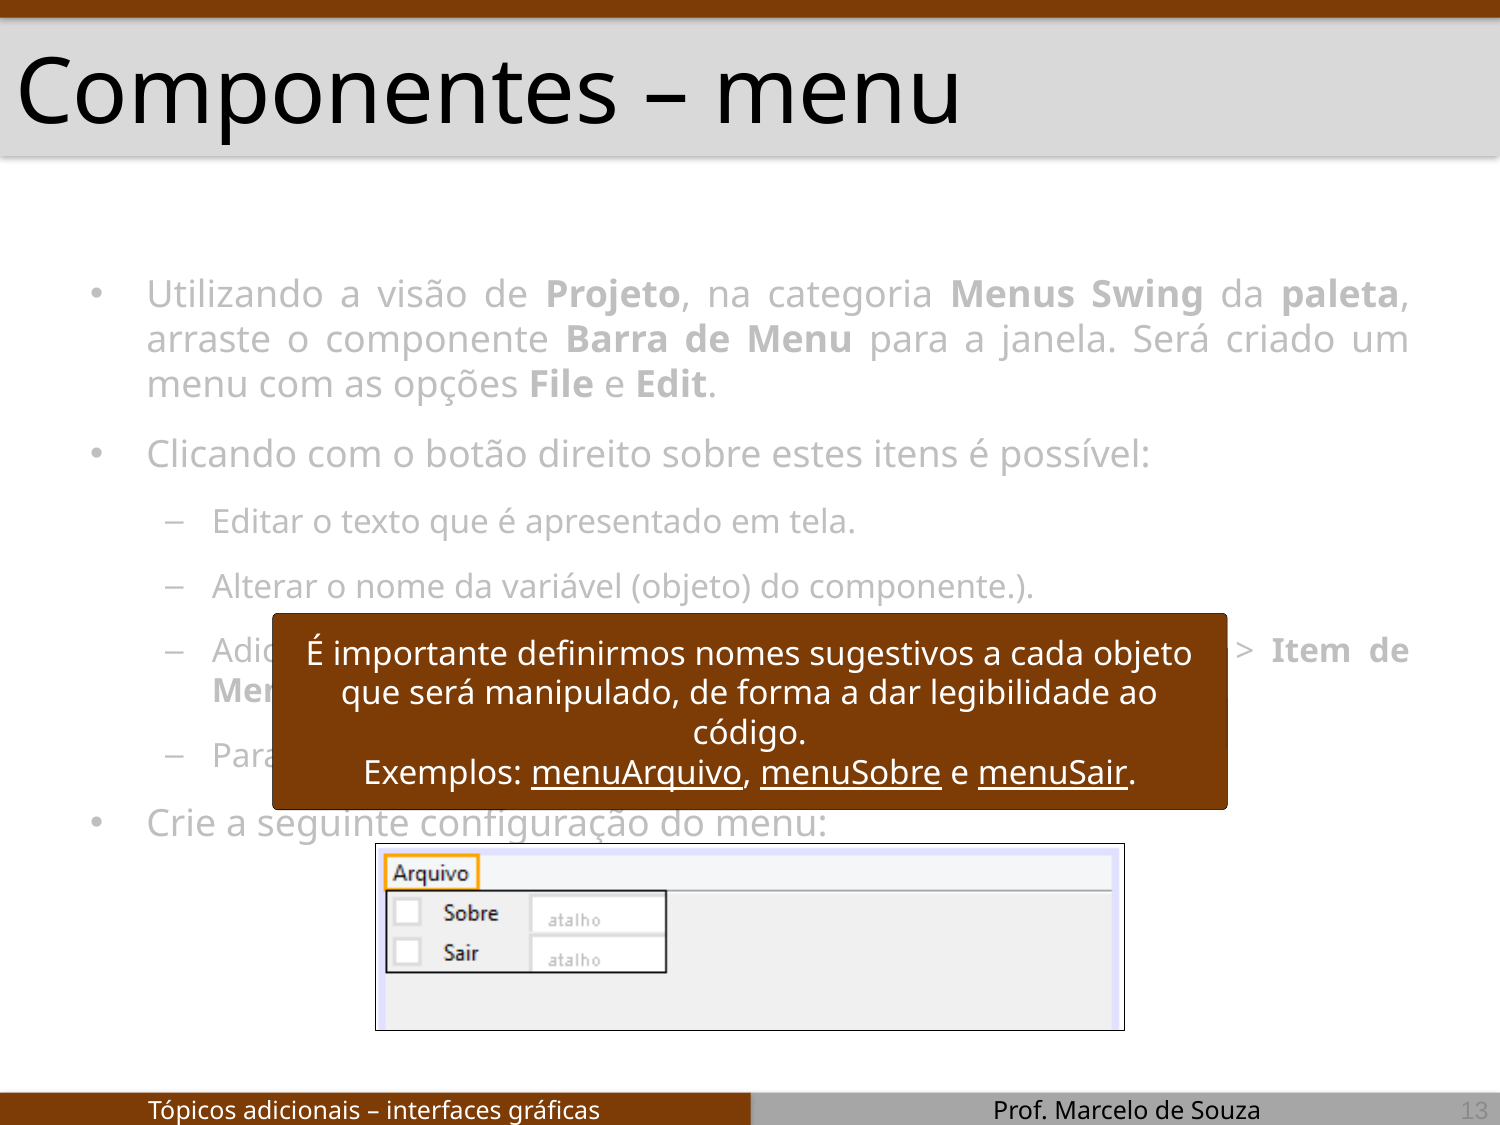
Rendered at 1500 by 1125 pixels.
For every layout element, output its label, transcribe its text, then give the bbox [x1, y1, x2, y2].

text_box É importante definirmos nomes sugestivos a cada objeto que será manipulado, de forma a dar legibilidade ao código. Exemplos: menuArquivo, menuSobre e menuSair. [270, 611, 1230, 812]
slide_number 13 [1153, 1084, 1500, 1125]
picture [375, 842, 1125, 1030]
title Componentes – menu [0, 18, 1500, 156]
list Utilizando a visão de Projeto, na categoria Menus Swing da paleta, arraste o componente Barra de Menu para a janela. Será criado um menu com as opções File e Edit. Clicando com o botão direito sobre estes itens é possível: Editar o texto que é apresentado em tela. Alterar o nome da variável (objeto) do componente.). Adicionar itens a esta opção do menu (Adicionar da Paleta > Item de Menu). Para cada item adicionado, é possível realizar as mesmas ações. Crie a seguinte configuração do menu: [75, 262, 1425, 1050]
